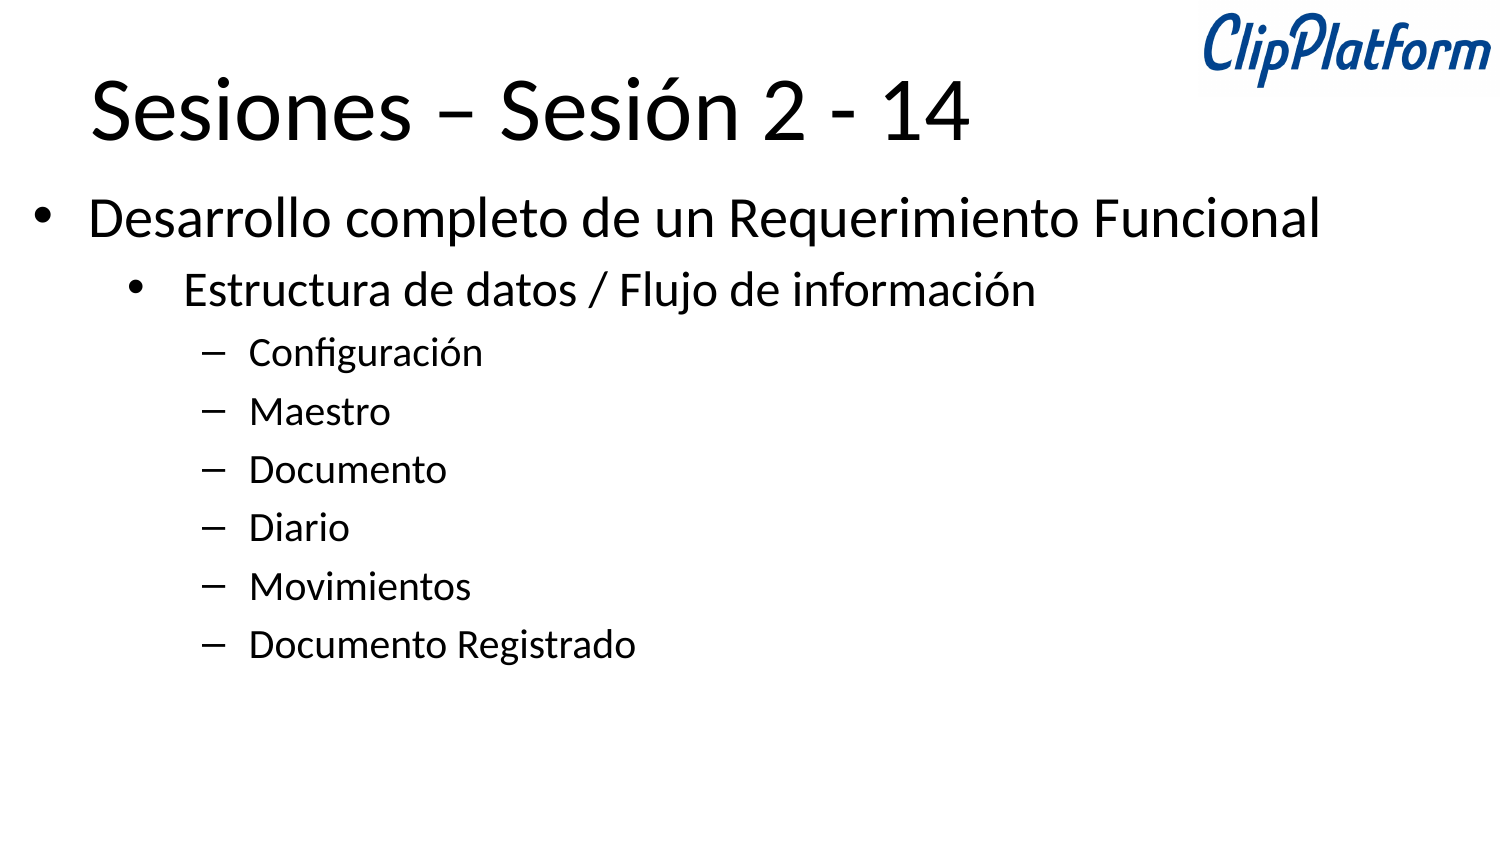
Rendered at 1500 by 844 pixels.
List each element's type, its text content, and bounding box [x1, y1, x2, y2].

title Sesiones – Sesión 2 - 14 [75, 33, 1425, 170]
list Desarrollo completo de un Requerimiento Funcional [16, 170, 1473, 270]
text_box Estructura de datos / Flujo de información Configuración Maestro Documento Diario Movimientos Documento Registrado [110, 247, 1076, 750]
picture [1198, 0, 1500, 98]
